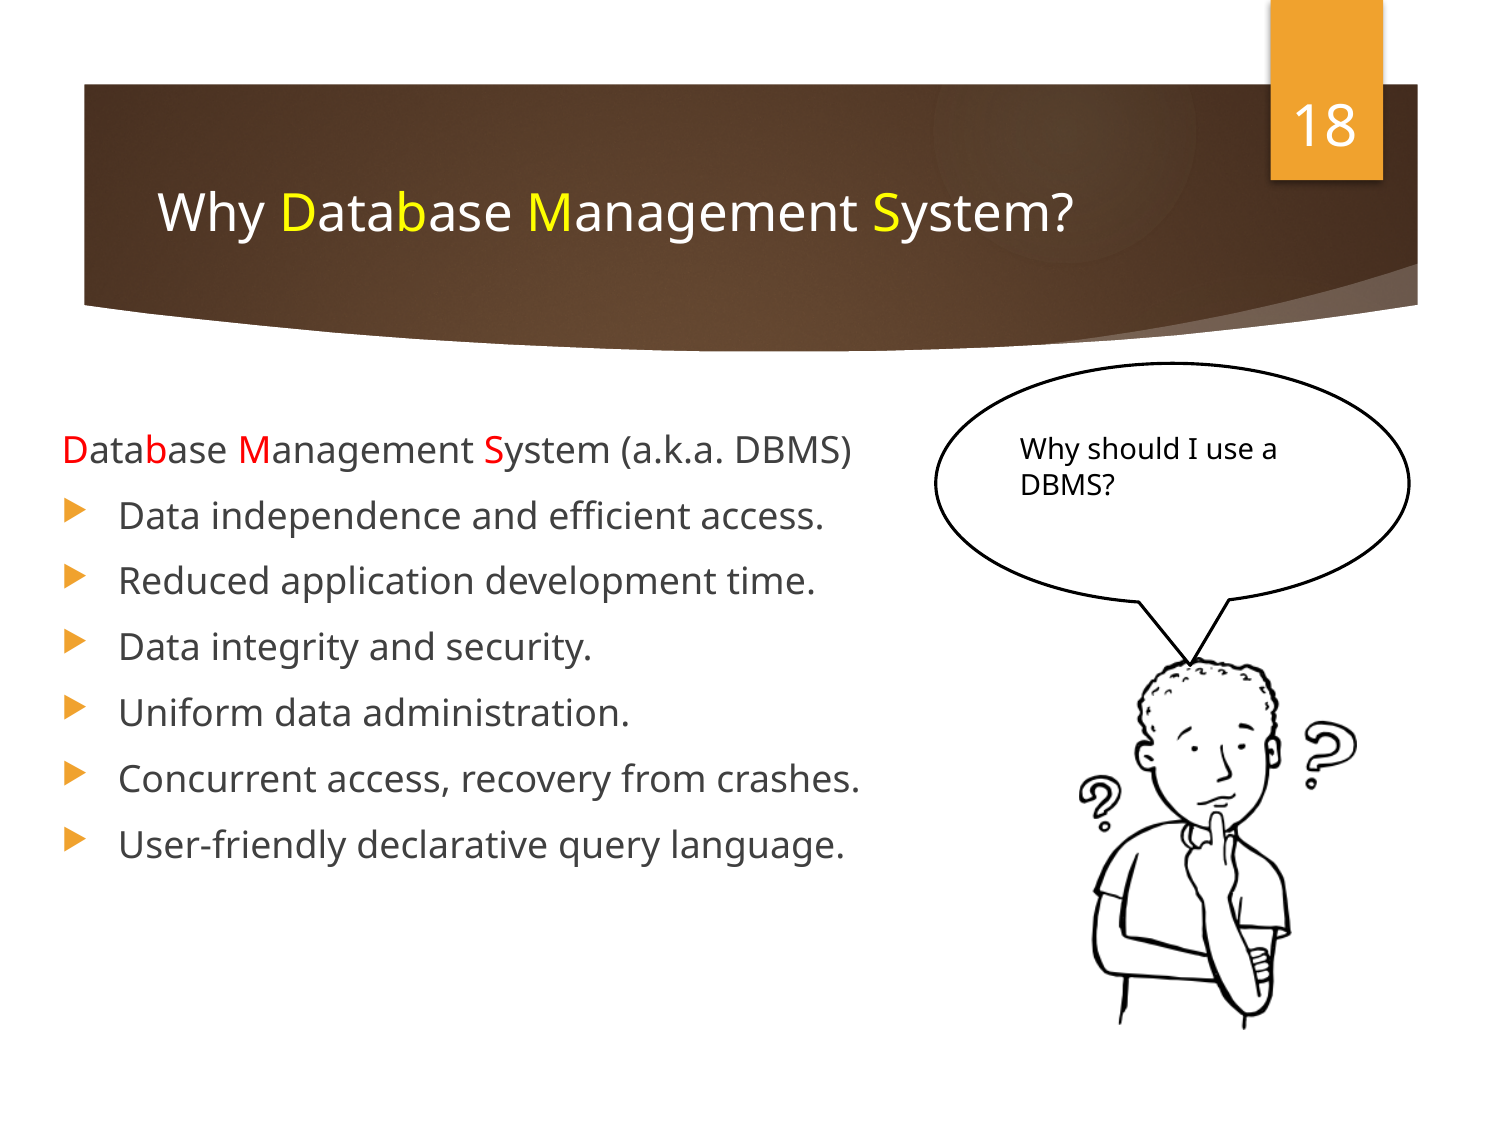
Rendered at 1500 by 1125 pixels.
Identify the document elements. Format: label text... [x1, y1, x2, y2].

text_box Why should I use a DBMS? [934, 361, 1411, 655]
title Why Database Management System? [142, 152, 1183, 269]
picture [1078, 657, 1358, 1030]
slide_number 18 [1259, 48, 1390, 175]
list Database Management System (a.k.a. DBMS) Data independence and efficient access. Reduced application development time. Data integrity and security. Uniform data administration. Concurrent access, recovery from crashes. User-friendly declarative query language. [46, 418, 989, 1011]
